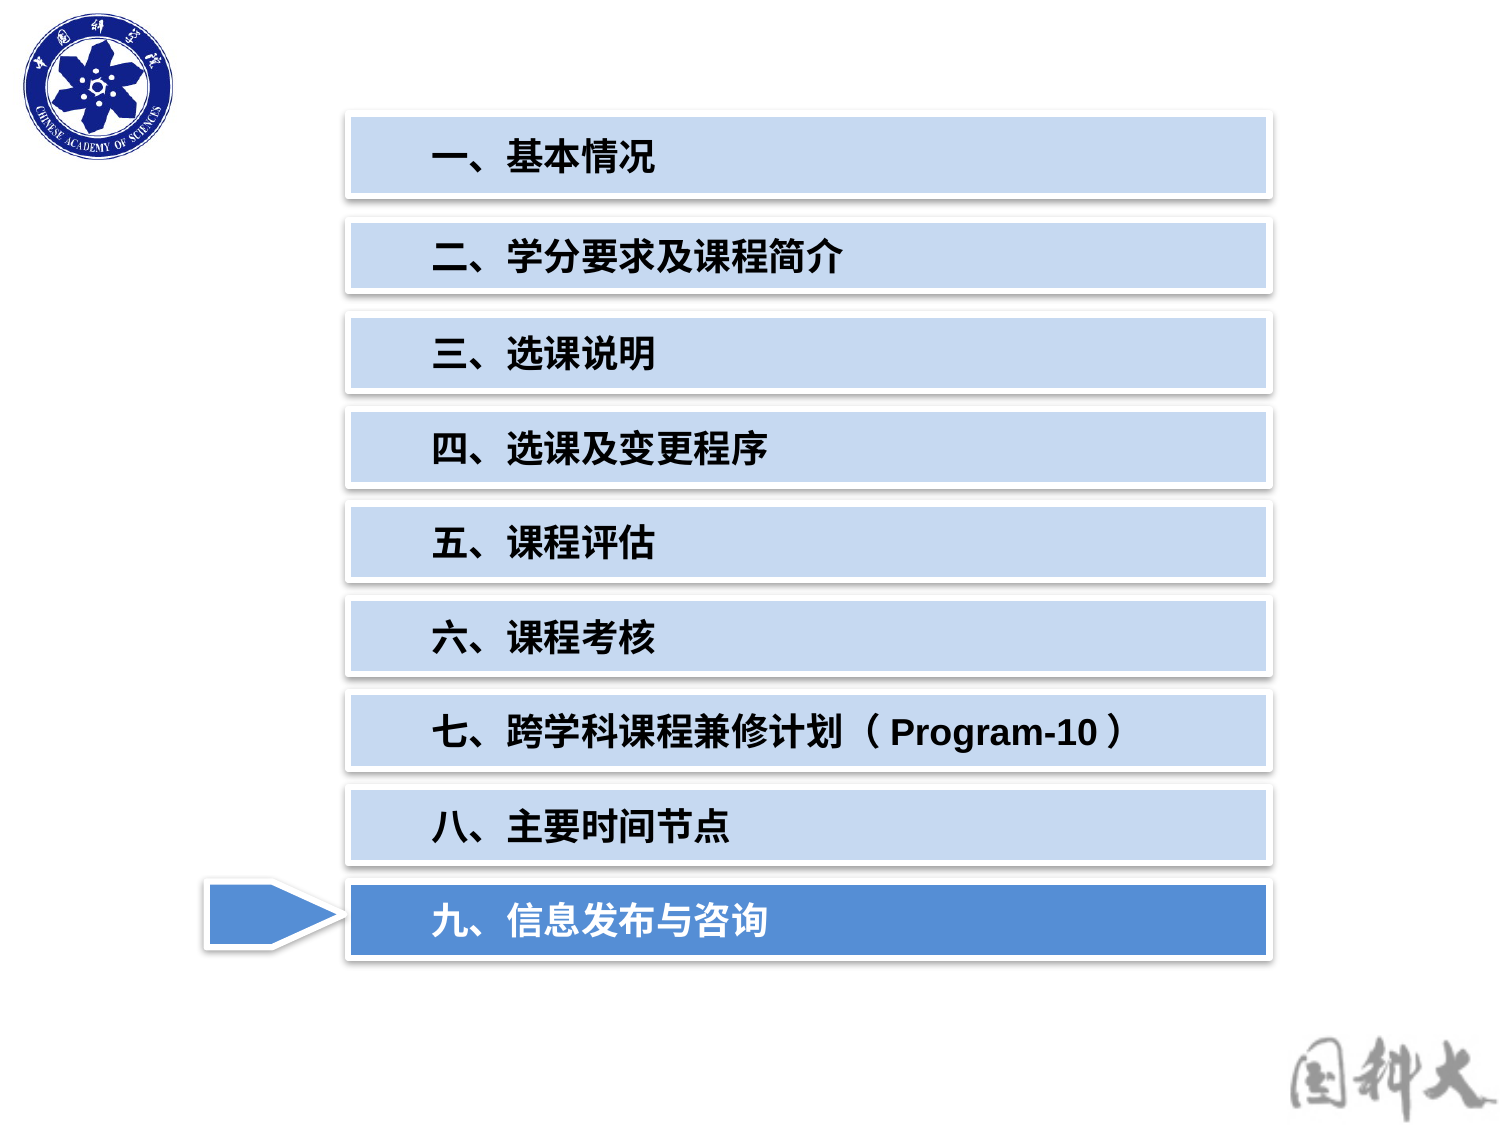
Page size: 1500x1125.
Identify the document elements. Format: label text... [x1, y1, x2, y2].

text_box 七、跨学科课程兼修计划（Program-10） [345, 689, 1273, 772]
text_box 三、选课说明 [345, 311, 1273, 394]
text_box 五、课程评估 [345, 500, 1273, 583]
picture [0, 0, 196, 170]
text_box 二、学分要求及课程简介 [345, 217, 1273, 294]
text_box 九、信息发布与咨询 [348, 881, 1270, 959]
text_box 八、主要时间节点 [345, 784, 1273, 866]
picture [1287, 1034, 1500, 1125]
text_box 四、选课及变更程序 [345, 406, 1273, 489]
text_box 一、基本情况 [345, 110, 1273, 199]
text_box [203, 878, 348, 951]
text_box 六、课程考核 [345, 595, 1273, 677]
